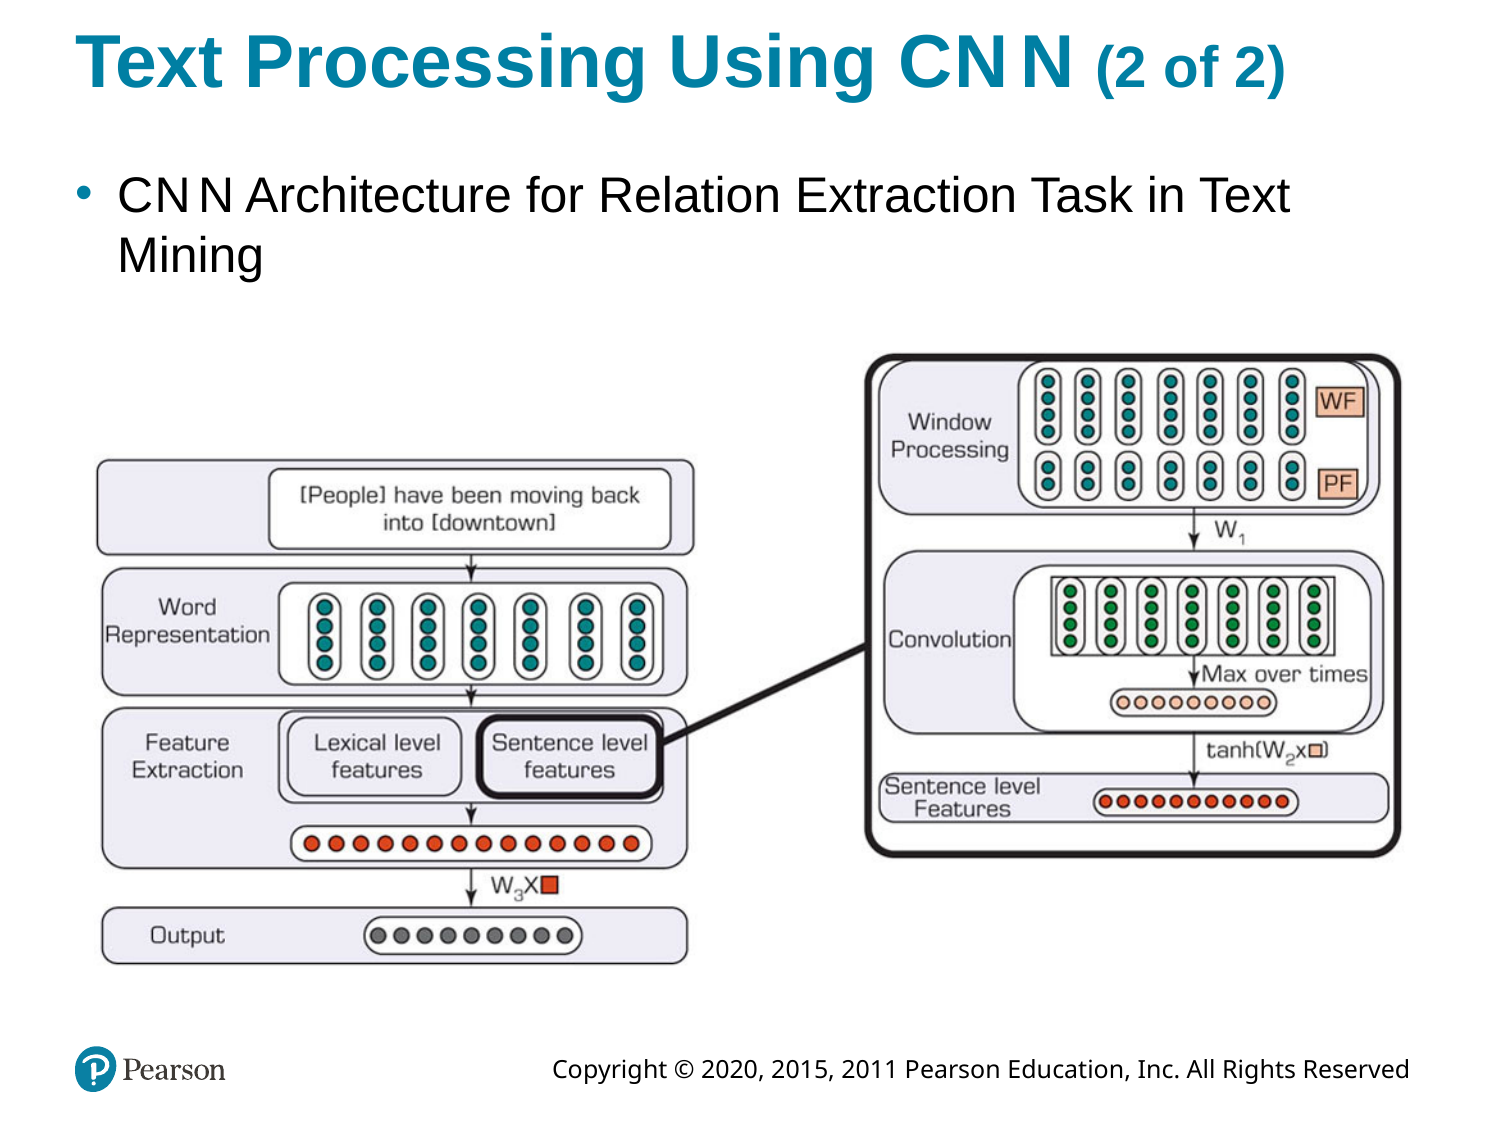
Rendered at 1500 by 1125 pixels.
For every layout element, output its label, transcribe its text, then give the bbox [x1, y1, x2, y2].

picture [93, 350, 1405, 973]
list C N N Architecture for Relation Extraction Task in Text Mining [75, 162, 1413, 801]
title Text Processing Using C N N (2 of 2) [75, 0, 1413, 103]
